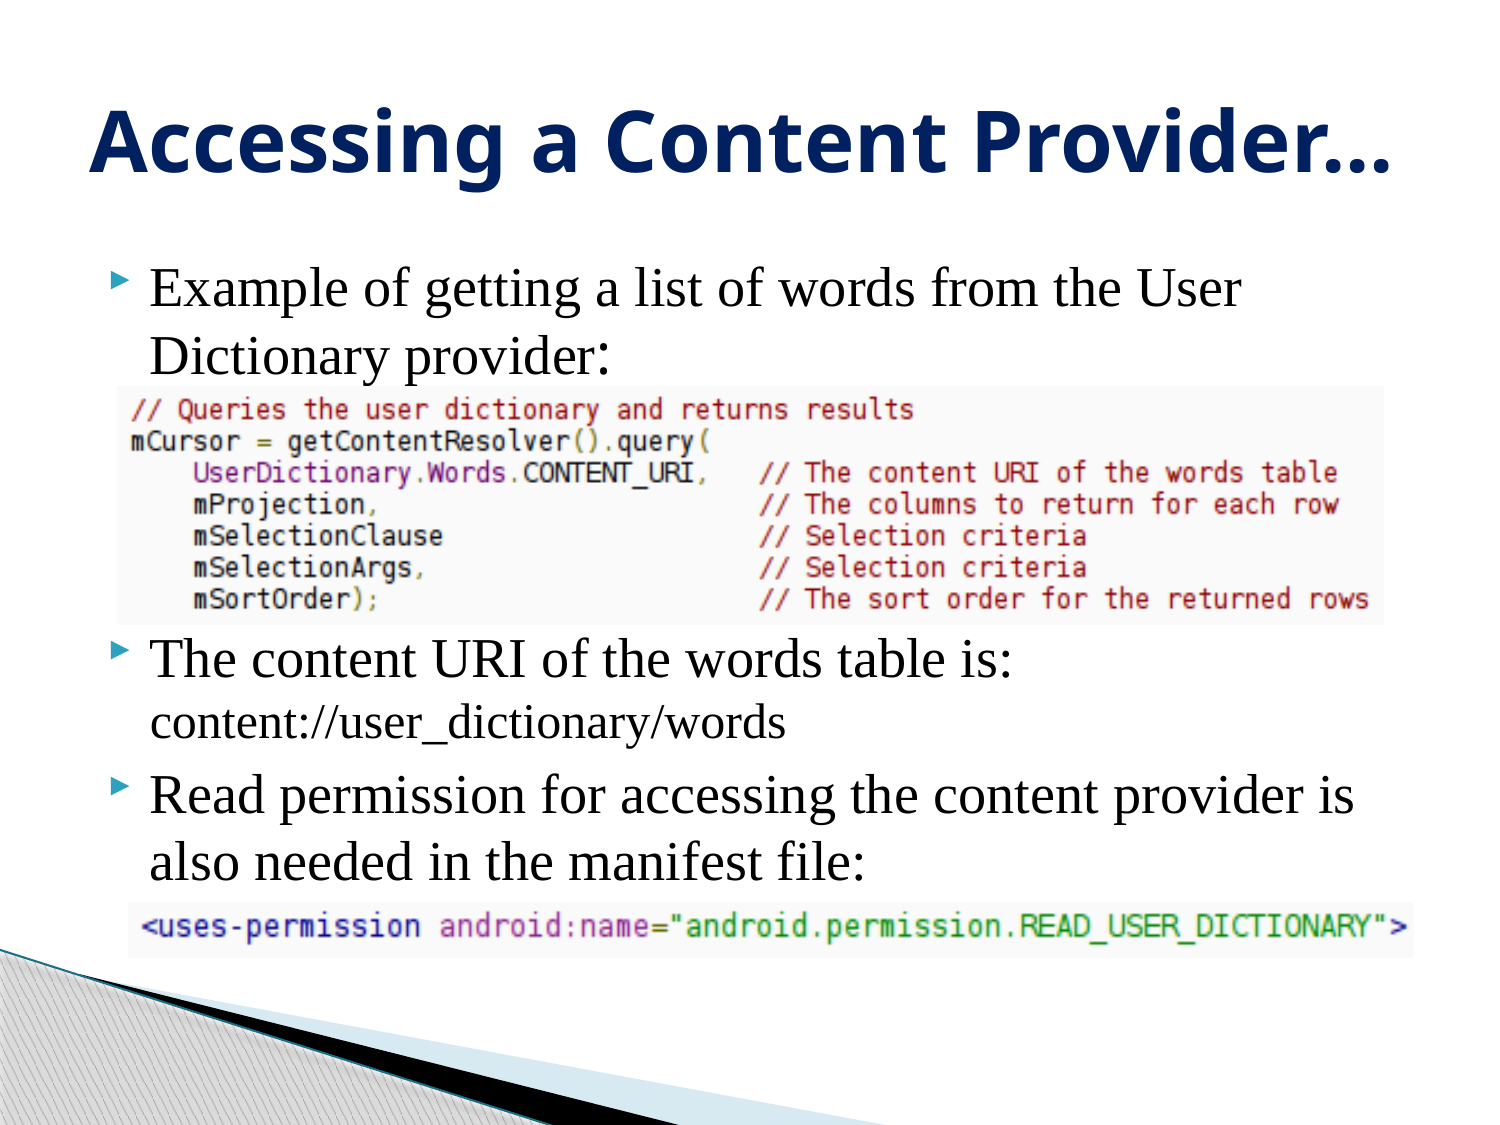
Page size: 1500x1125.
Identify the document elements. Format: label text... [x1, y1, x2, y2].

list Example of getting a list of words from the User Dictionary provider: The content URI of the words table is: content://user_dictionary/words Read permission for accessing the content provider is also needed in the manifest file: [75, 243, 1425, 986]
picture [116, 386, 1384, 625]
picture [128, 902, 1417, 958]
title Accessing a Content Provider... [75, 45, 1425, 233]
